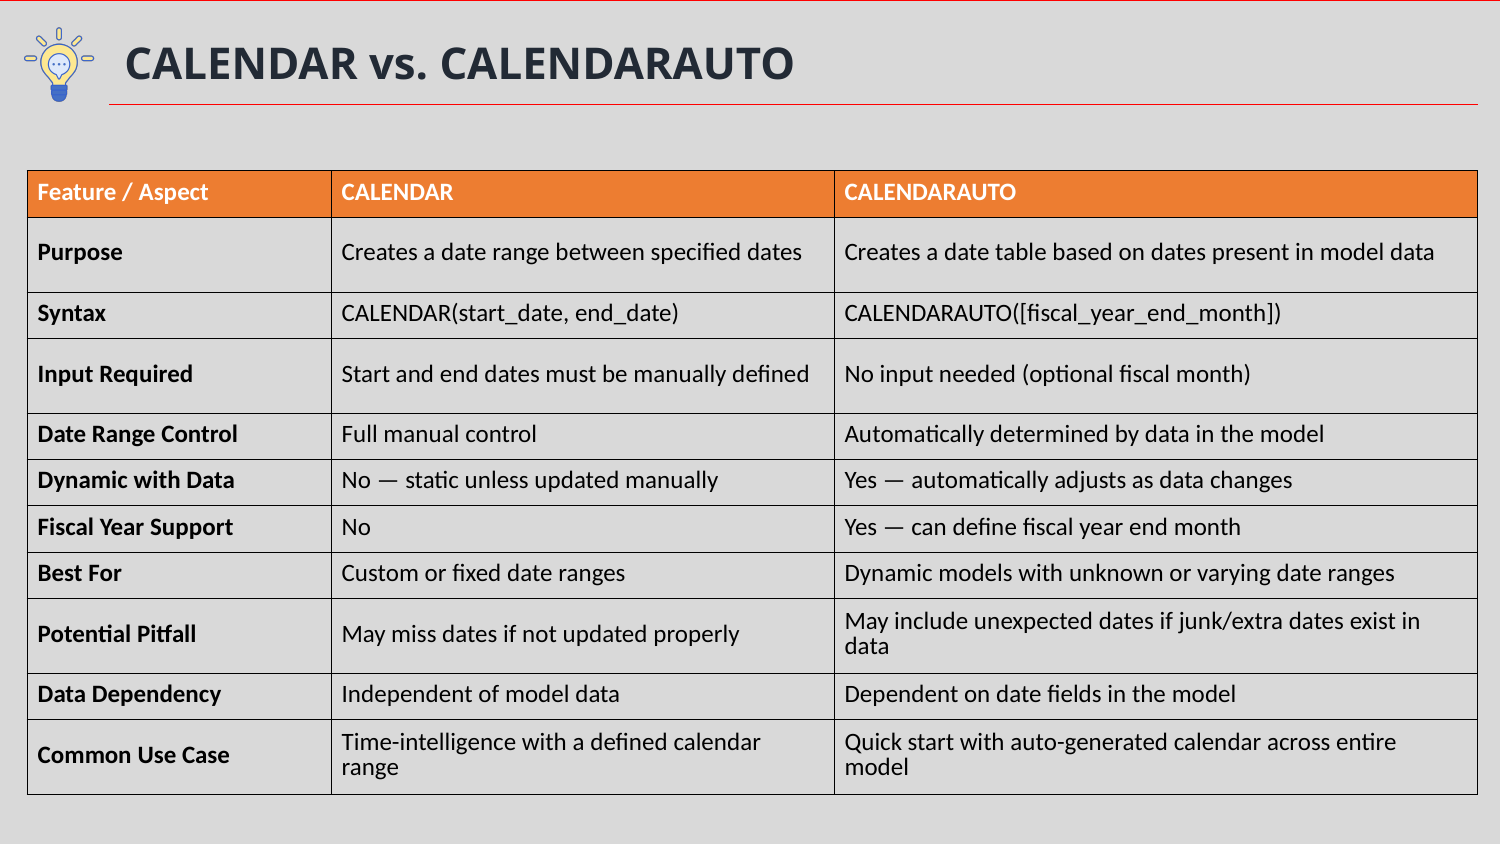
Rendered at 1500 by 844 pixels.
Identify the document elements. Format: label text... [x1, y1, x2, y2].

table_cell Creates a date table based on dates present in model data [835, 218, 1477, 292]
table_header Feature / Aspect [28, 171, 331, 217]
table_cell May include unexpected dates if junk/extra dates exist in data [835, 599, 1477, 673]
table_cell CALENDARAUTO([fiscal_year_end_month]) [835, 293, 1477, 338]
table_cell CALENDAR(start_date, end_date) [332, 293, 834, 338]
table_cell Automatically determined by data in the model [835, 414, 1477, 459]
table_cell No — static unless updated manually [332, 460, 834, 505]
table_cell Dynamic with Data [28, 460, 331, 505]
list CALENDAR vs. CALENDARAUTO [109, 34, 1479, 105]
table_cell Fiscal Year Support [28, 506, 331, 552]
table_cell No [332, 506, 834, 552]
table_cell May miss dates if not updated properly [332, 599, 834, 673]
table_cell No input needed (optional fiscal month) [835, 339, 1477, 413]
table_cell Independent of model data [332, 674, 834, 719]
table_cell Best For [28, 553, 331, 598]
table_cell Data Dependency [28, 674, 331, 719]
table_header CALENDARAUTO [835, 171, 1477, 217]
table_cell Input Required [28, 339, 331, 413]
table_cell Dynamic models with unknown or varying date ranges [835, 553, 1477, 598]
table_cell Time-intelligence with a defined calendar range [332, 720, 834, 794]
table_cell Yes — automatically adjusts as data changes [835, 460, 1477, 505]
table_header CALENDAR [332, 171, 834, 217]
picture [21, 27, 97, 102]
table_cell Dependent on date fields in the model [835, 674, 1477, 719]
table_cell Common Use Case [28, 720, 331, 794]
table_cell Purpose [28, 218, 331, 292]
table_cell Full manual control [332, 414, 834, 459]
table_cell Custom or fixed date ranges [332, 553, 834, 598]
table_cell Potential Pitfall [28, 599, 331, 673]
table_cell Creates a date range between specified dates [332, 218, 834, 292]
table_cell Date Range Control [28, 414, 331, 459]
table_cell Quick start with auto-generated calendar across entire model [835, 720, 1477, 794]
table_cell Start and end dates must be manually defined [332, 339, 834, 413]
table_cell Syntax [28, 293, 331, 338]
table_cell Yes — can define fiscal year end month [835, 506, 1477, 552]
